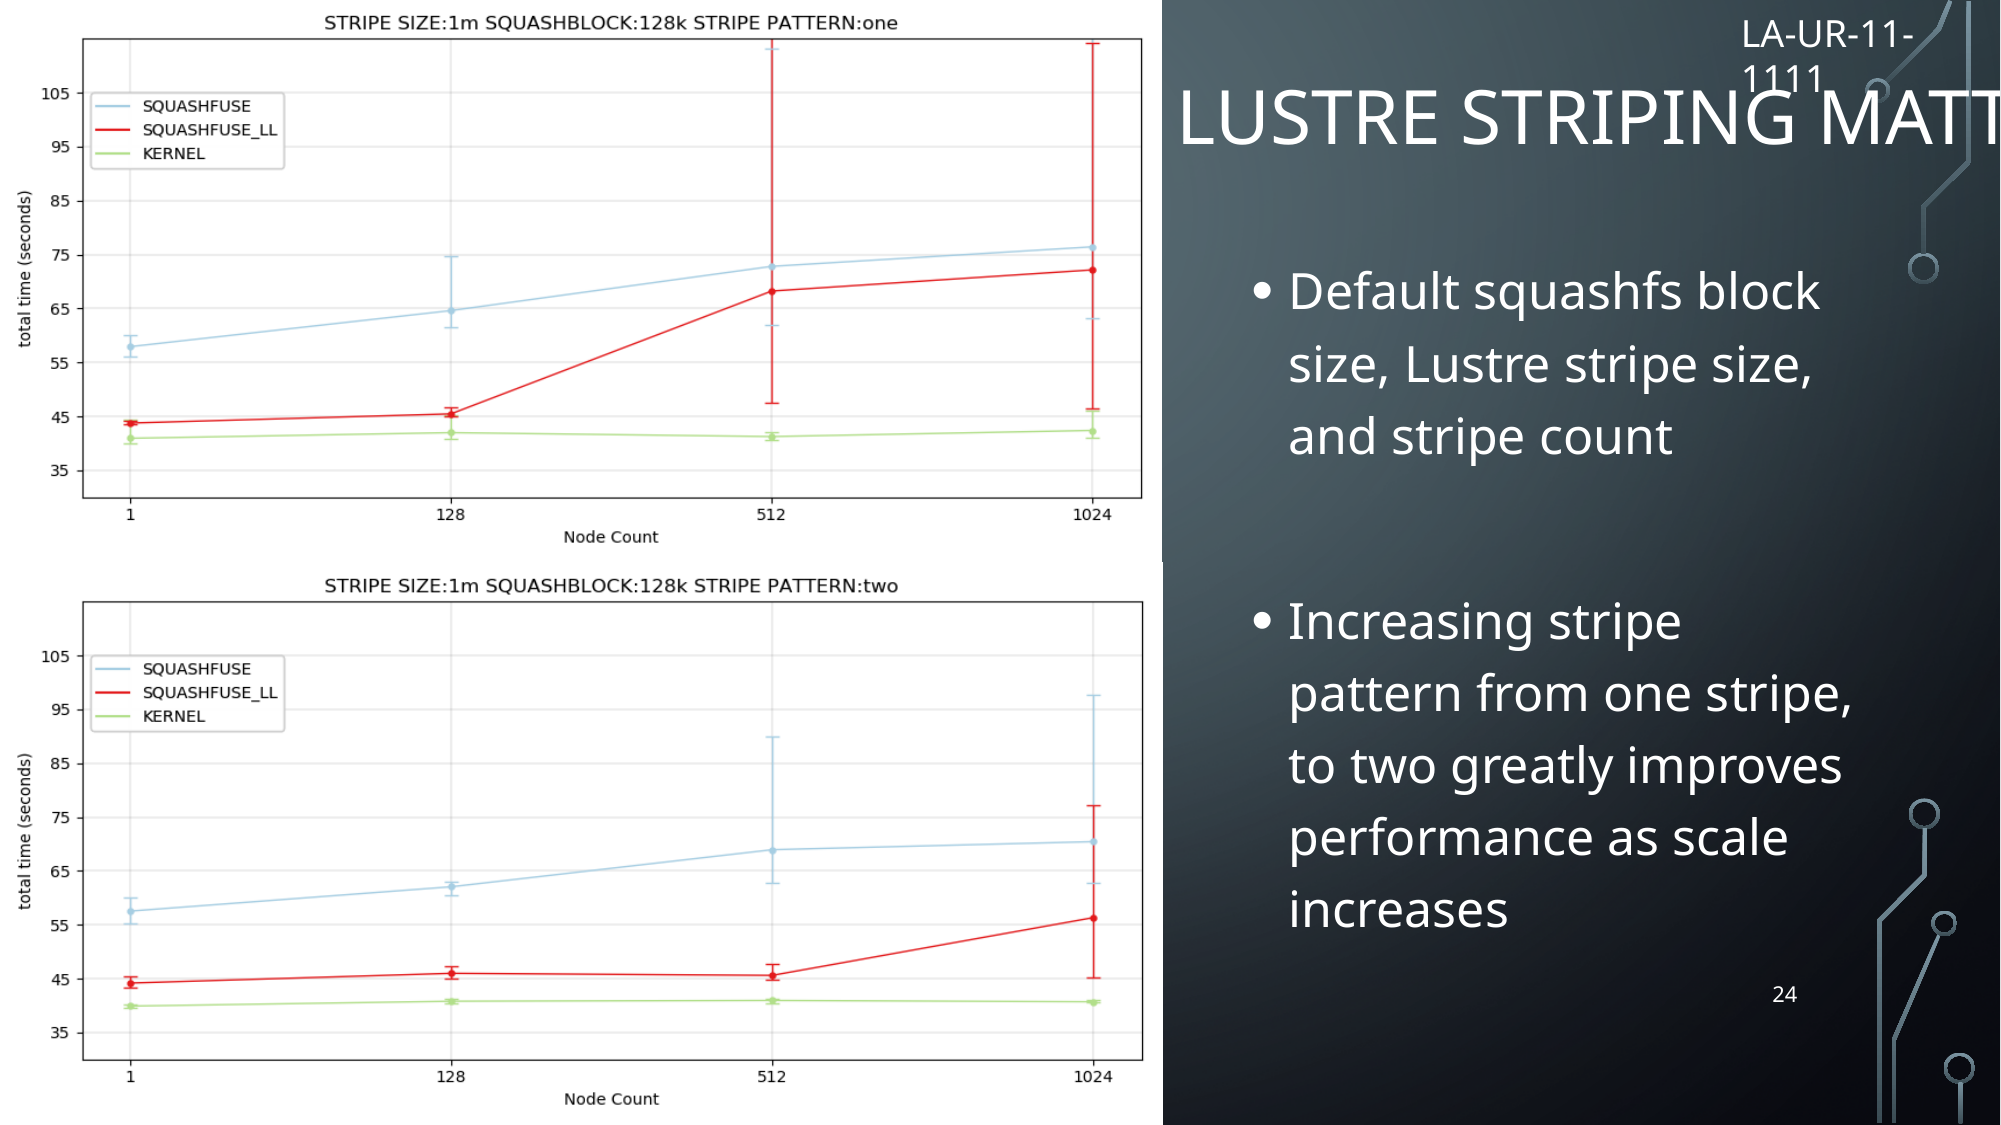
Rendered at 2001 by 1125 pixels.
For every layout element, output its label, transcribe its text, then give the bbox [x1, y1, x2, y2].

picture [0, 562, 1163, 1125]
title Lustre striping matters [1163, 39, 2000, 201]
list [0, 0, 1163, 562]
text_box LA-UR-11-1111 [1726, 3, 2000, 108]
text_box Default squashfs block size, Lustre stripe size, and stripe count Increasing stripe pattern from one stripe, to two greatly improves performance as scale increases [1236, 240, 1870, 1066]
slide_number 24 [1685, 965, 1813, 1025]
